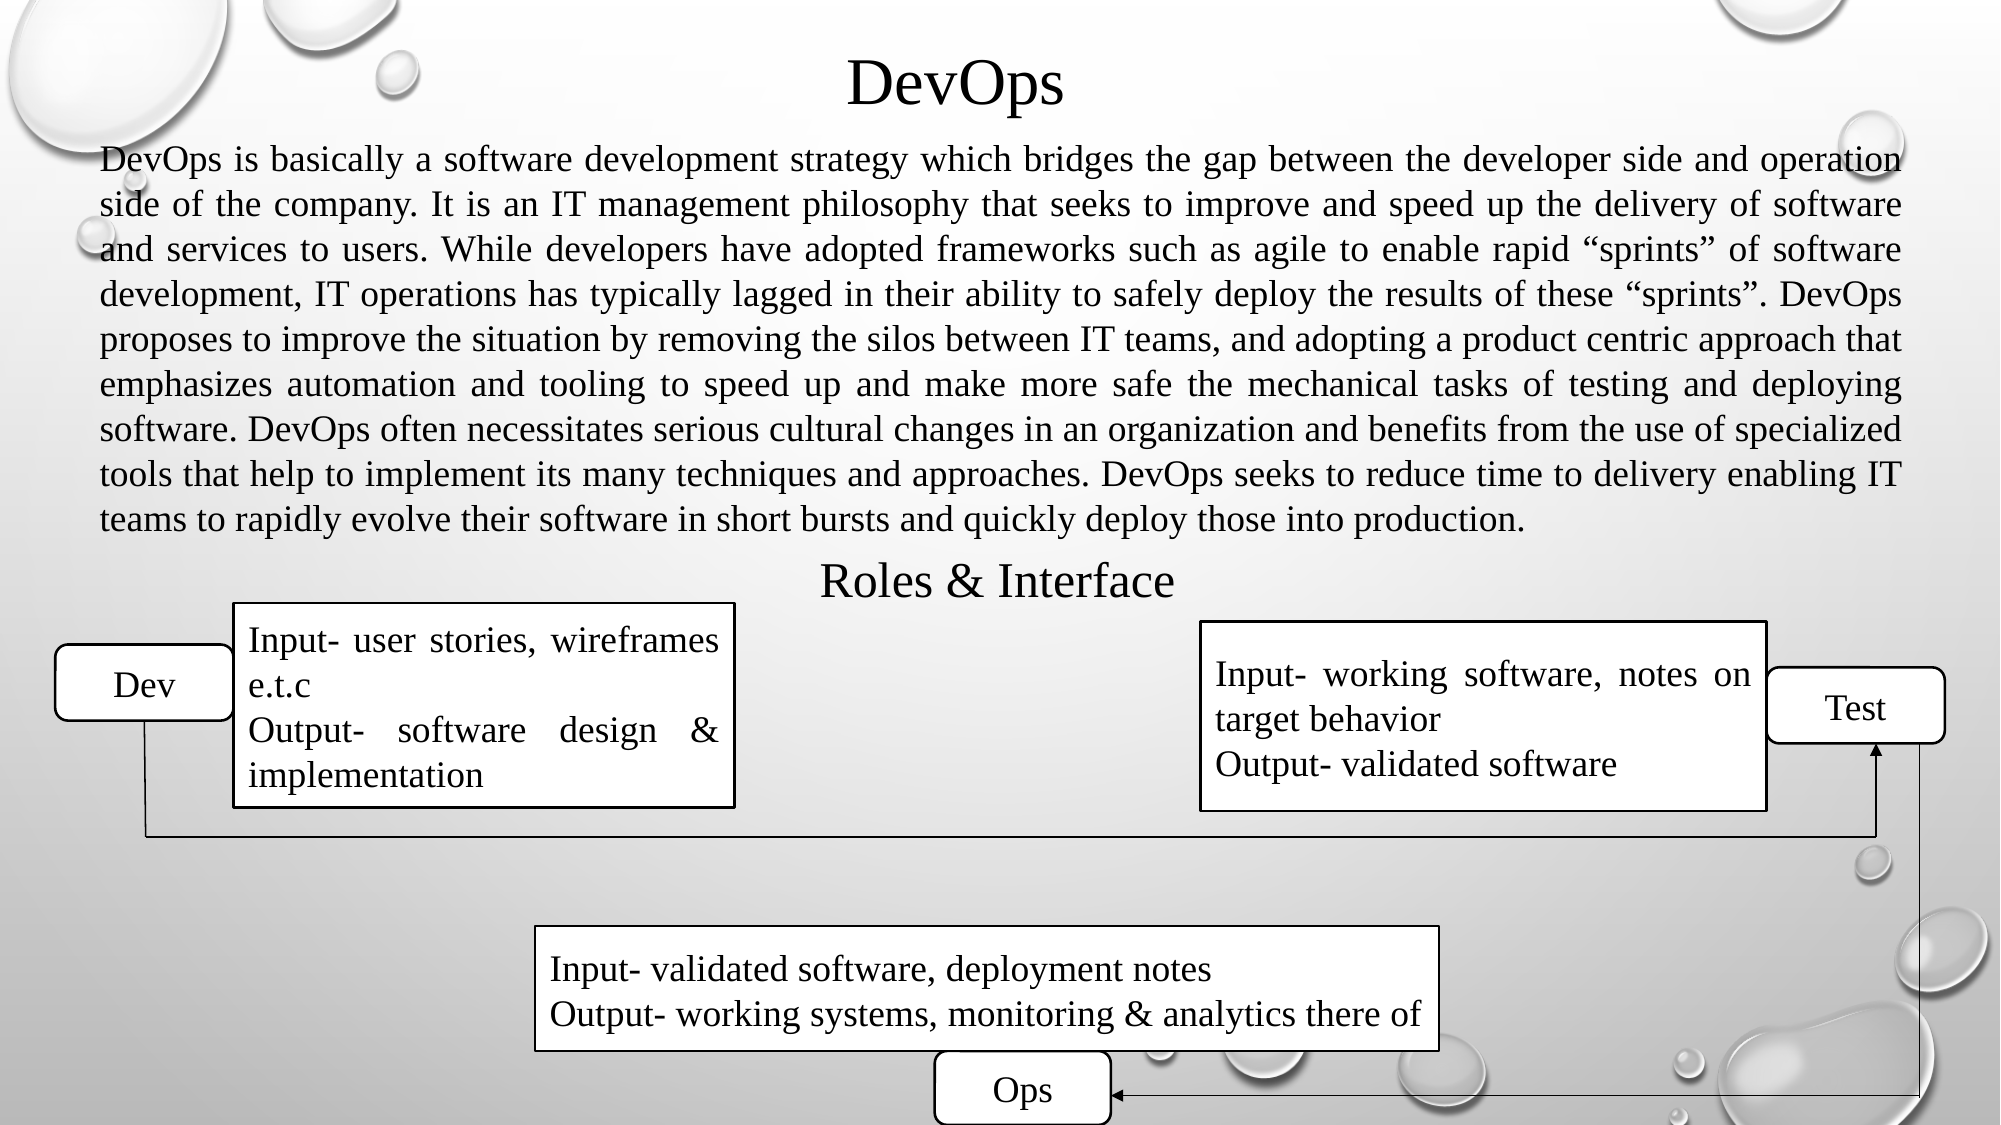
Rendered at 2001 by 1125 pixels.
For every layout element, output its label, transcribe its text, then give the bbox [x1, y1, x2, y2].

text_box DevOps [456, 30, 1457, 126]
picture [0, 0, 2000, 1125]
text_box Test [1768, 665, 1947, 745]
text_box Input- working software, notes on target behavior Output- validated software [1199, 620, 1768, 812]
text_box Roles & Interface [804, 540, 1191, 616]
text_box Input- user stories, wireframes e.t.c Output- software design & implementation [232, 602, 736, 809]
text_box Input- validated software, deployment notes Output- working systems, monitoring & analytics there of [534, 925, 1440, 1052]
text_box DevOps is basically a software development strategy which bridges the gap between the developer side and operation side of the company. It is an IT management philosophy that seeks to improve and speed up the delivery of software and services to users. While developers have adopted frameworks such as agile to enable rapid “sprints” of software development, IT operations has typically lagged in their ability to safely deploy the results of these “sprints”. DevOps proposes to improve the situation by removing the silos between IT teams, and adopting a product centric approach that emphasizes automation and tooling to speed up and make more safe the mechanical tasks of testing and deploying software. DevOps often necessitates serious cultural changes in an organization and benefits from the use of specialized tools that help to implement its many techniques and approaches. DevOps seeks to reduce time to delivery enabling IT teams to rapidly evolve their software in short bursts and quickly deploy those into production. [84, 126, 1920, 547]
text_box Dev [53, 643, 232, 722]
text_box Ops [933, 1052, 1113, 1125]
